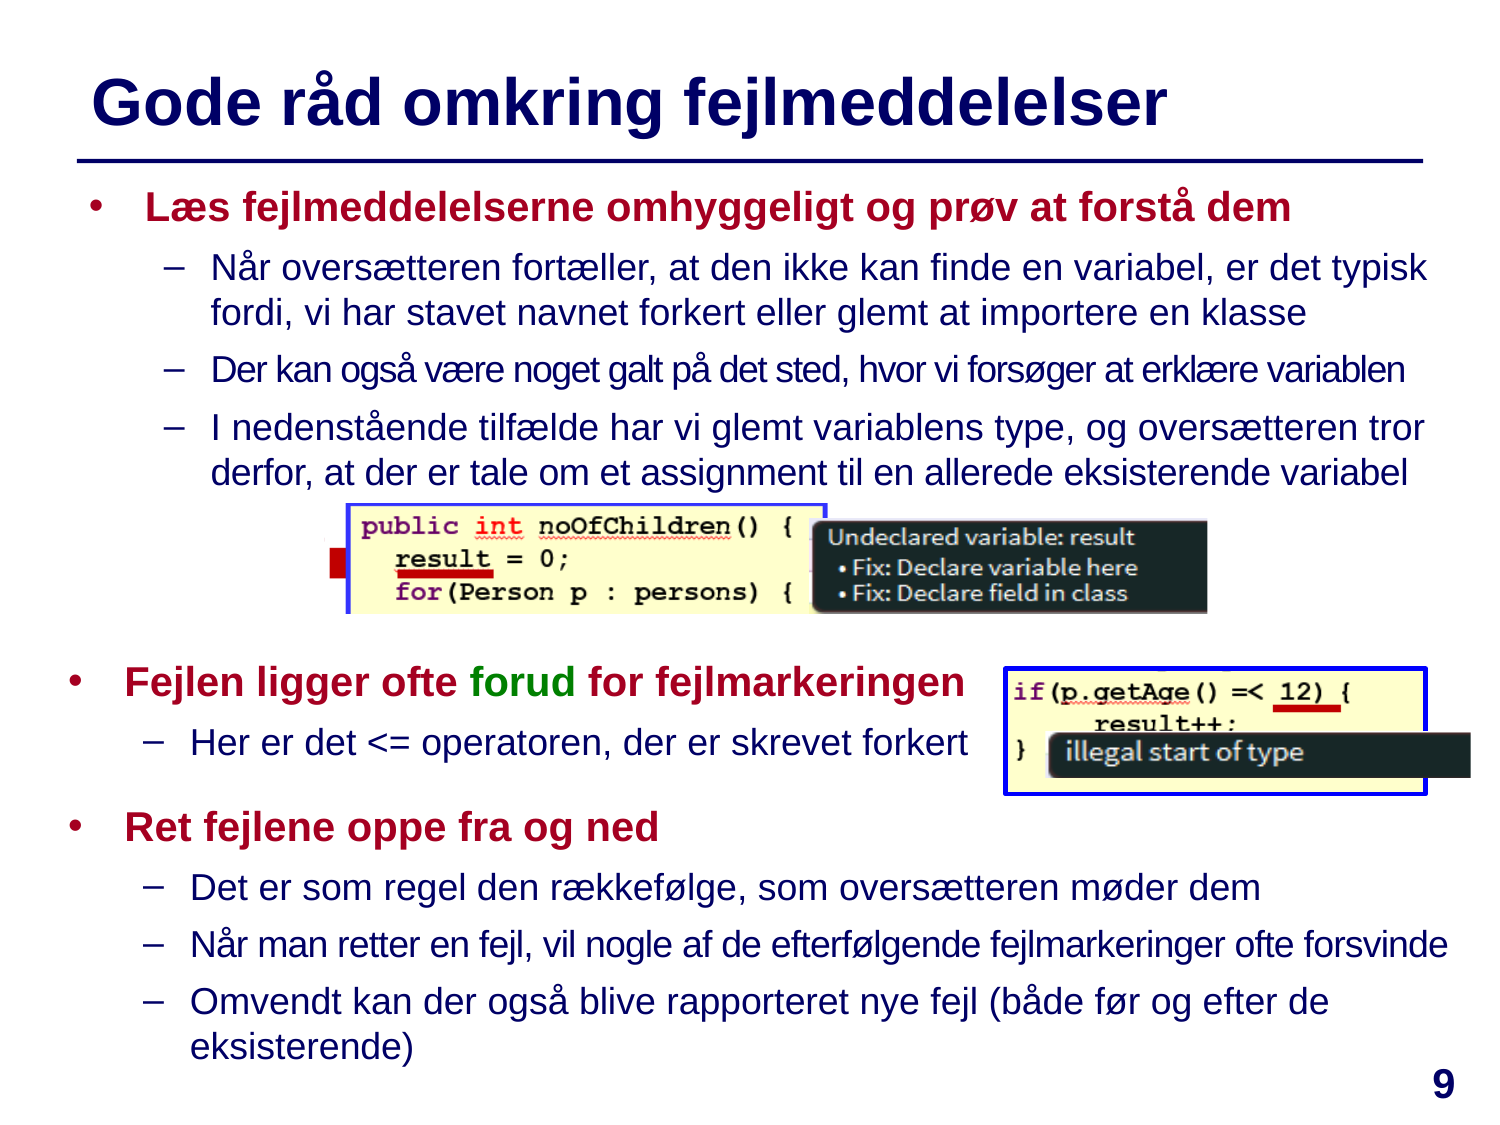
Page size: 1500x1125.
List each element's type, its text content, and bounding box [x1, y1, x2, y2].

text_box 9 [1387, 1049, 1500, 1125]
picture [324, 503, 1208, 615]
text_box Fejlen ligger ofte forud for fejlmarkeringen Her er det <= operatoren, der er skrevet forkert Ret fejlene oppe fra og ned Det er som regel den rækkefølge, som oversætteren møder dem Når man retter en fejl, vil nogle af de efterfølgende fejlmarkeringer ofte forsvinde Omvendt kan der også blive rapporteret nye fejl (både før og efter de eksisterende) [53, 647, 1471, 1036]
picture [1007, 670, 1471, 793]
title Gode råd omkring fejlmeddelelser [76, 42, 1424, 155]
list Læs fejlmeddelelserne omhyggeligt og prøv at forstå dem Når oversætteren fortæller, at den ikke kan finde en variabel, er det typisk fordi, vi har stavet navnet forkert eller glemt at importere en klasse Der kan også være noget galt på det sted, hvor vi forsøger at erklære variablen I nedenstående tilfælde har vi glemt variablens type, og oversætteren tror derfor, at der er tale om et assignment til en allerede eksisterende variabel [73, 172, 1455, 504]
